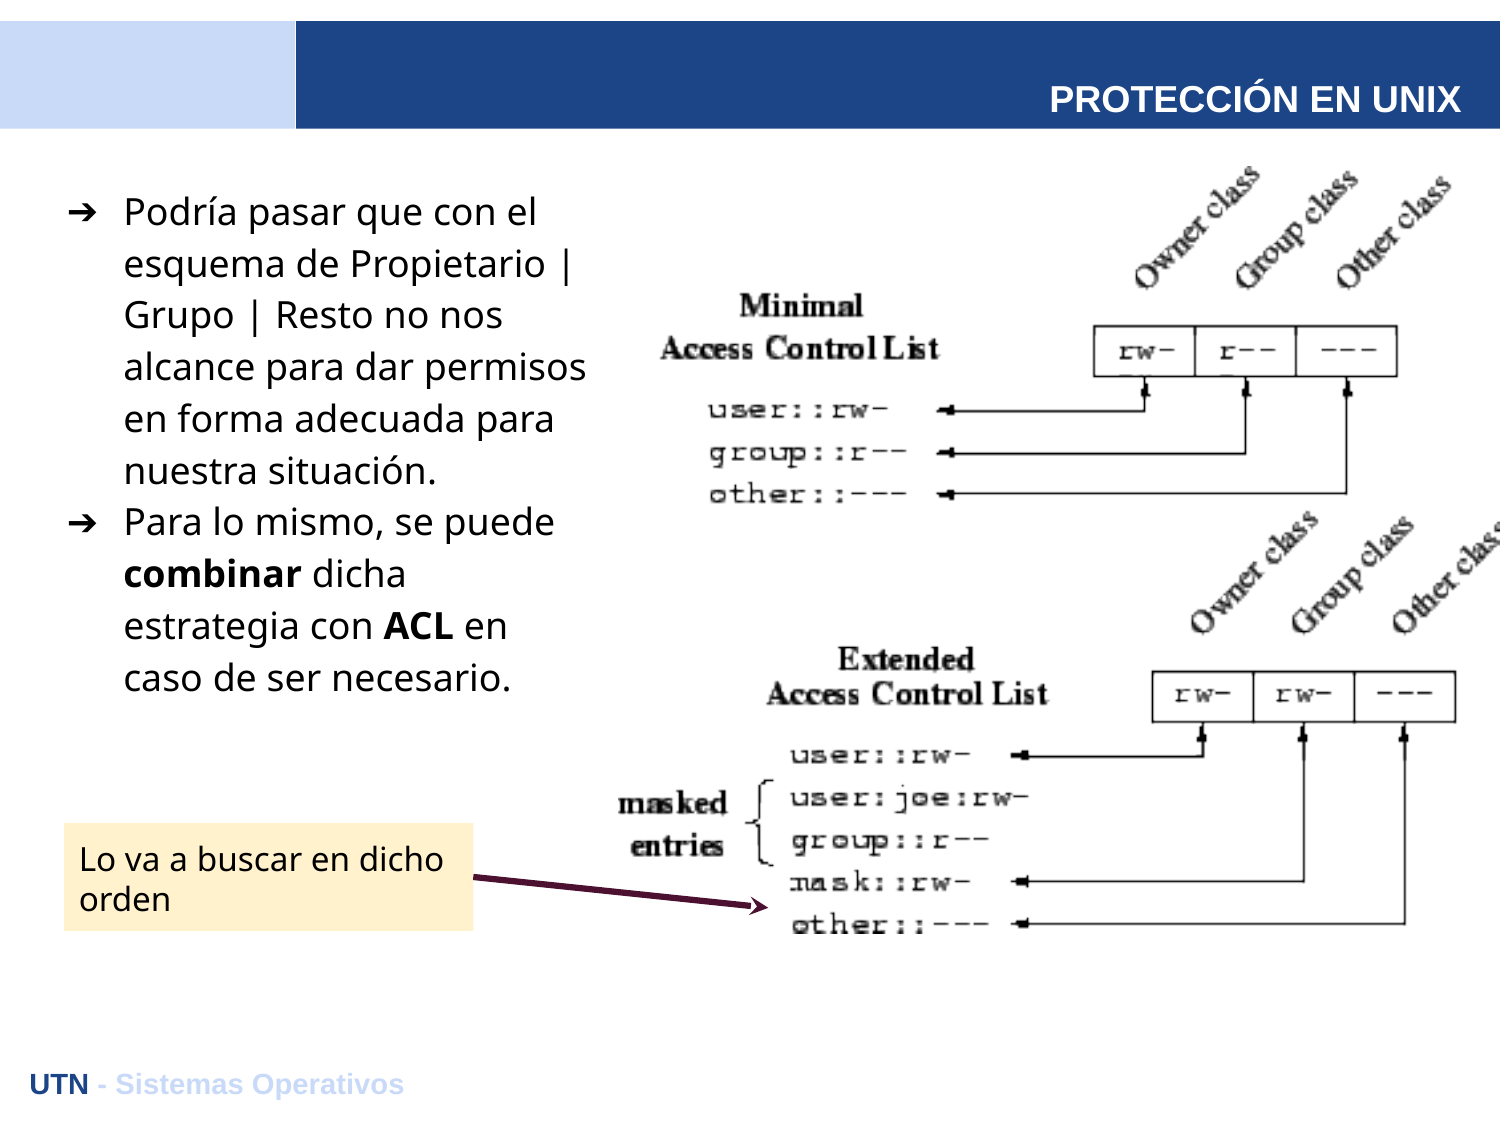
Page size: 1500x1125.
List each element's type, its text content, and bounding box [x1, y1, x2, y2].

title PROTECCIÓN EN UNIX [201, 59, 1477, 135]
text_box UTN - Sistemas Operativos [14, 1050, 1486, 1116]
text_box Podría pasar que con el esquema de Propietario | Grupo | Resto no nos alcance para dar permisos en forma adecuada para nuestra situación. Para lo mismo, se puede combinar dicha estrategia con ACL en caso de ser necesario. [33, 166, 606, 786]
text_box [0, 21, 296, 129]
text_box [296, 21, 1500, 129]
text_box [63, 822, 769, 932]
picture [617, 165, 1500, 934]
